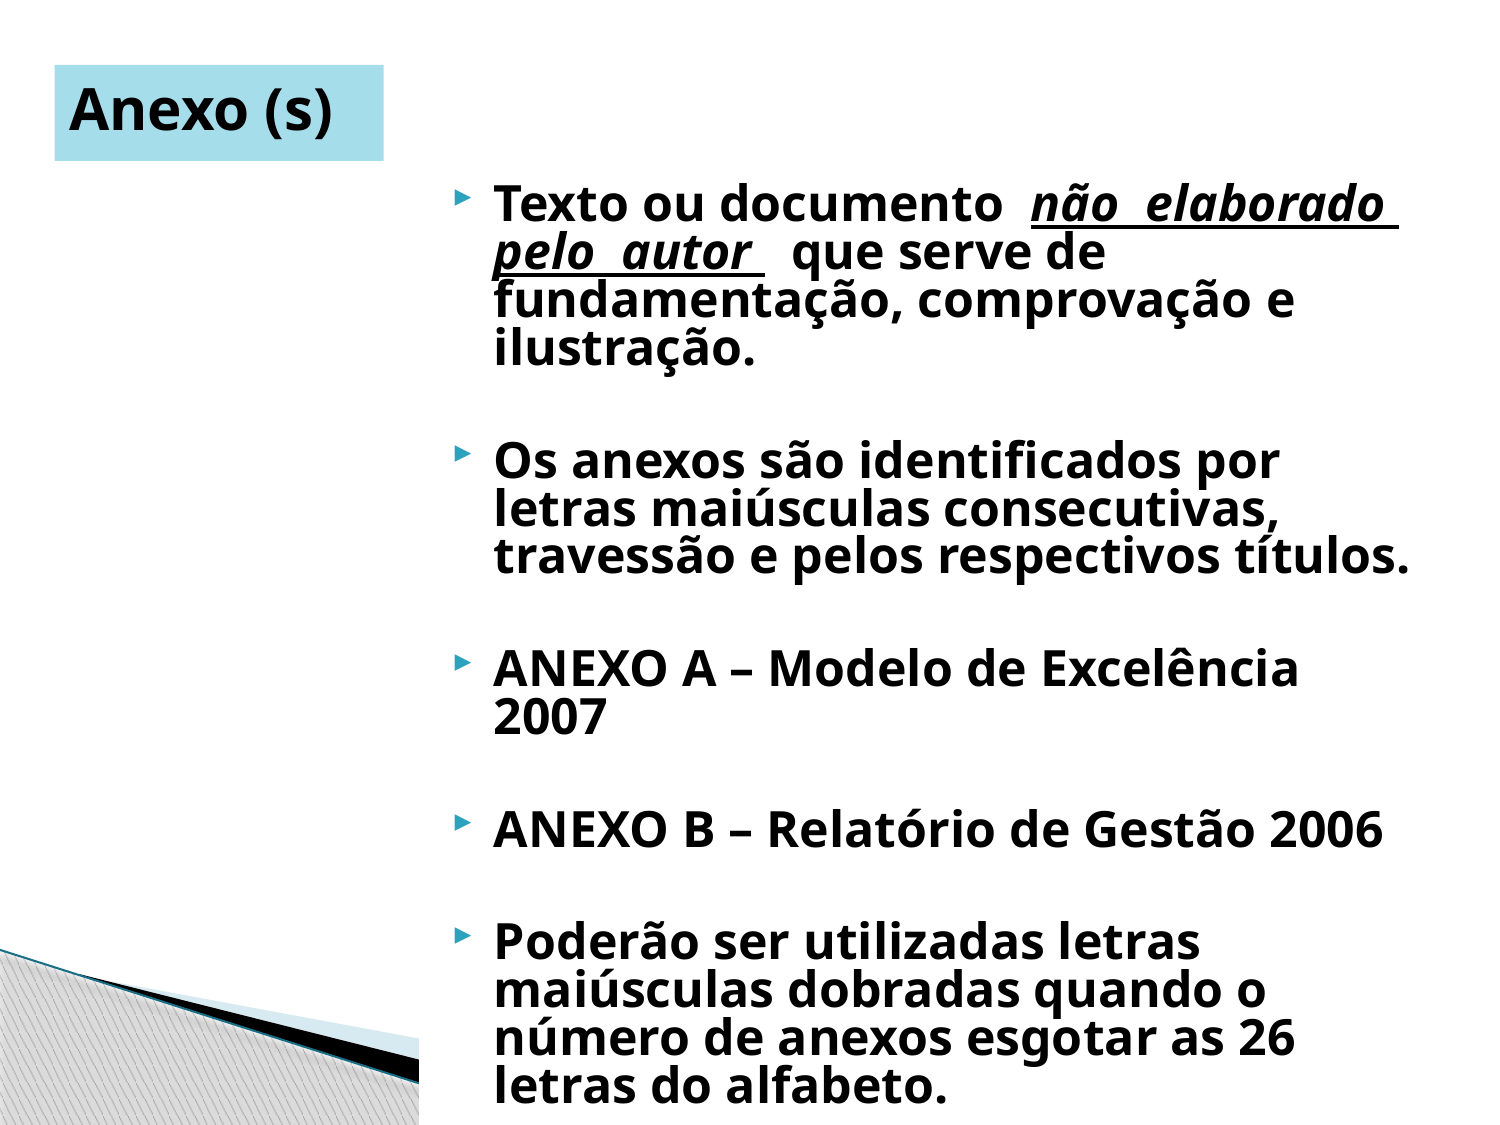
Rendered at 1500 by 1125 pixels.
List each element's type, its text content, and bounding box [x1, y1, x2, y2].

text_box Texto ou documento não elaborado pelo autor que serve de fundamentação, comprovação e ilustração. Os anexos são identificados por letras maiúsculas consecutivas, travessão e pelos respectivos títulos. ANEXO A – Modelo de Excelência 2007 ANEXO B – Relatório de Gestão 2006 Poderão ser utilizadas letras maiúsculas dobradas quando o número de anexos esgotar as 26 letras do alfabeto. [419, 107, 1435, 1125]
text_box Anexo (s) [54, 64, 384, 161]
